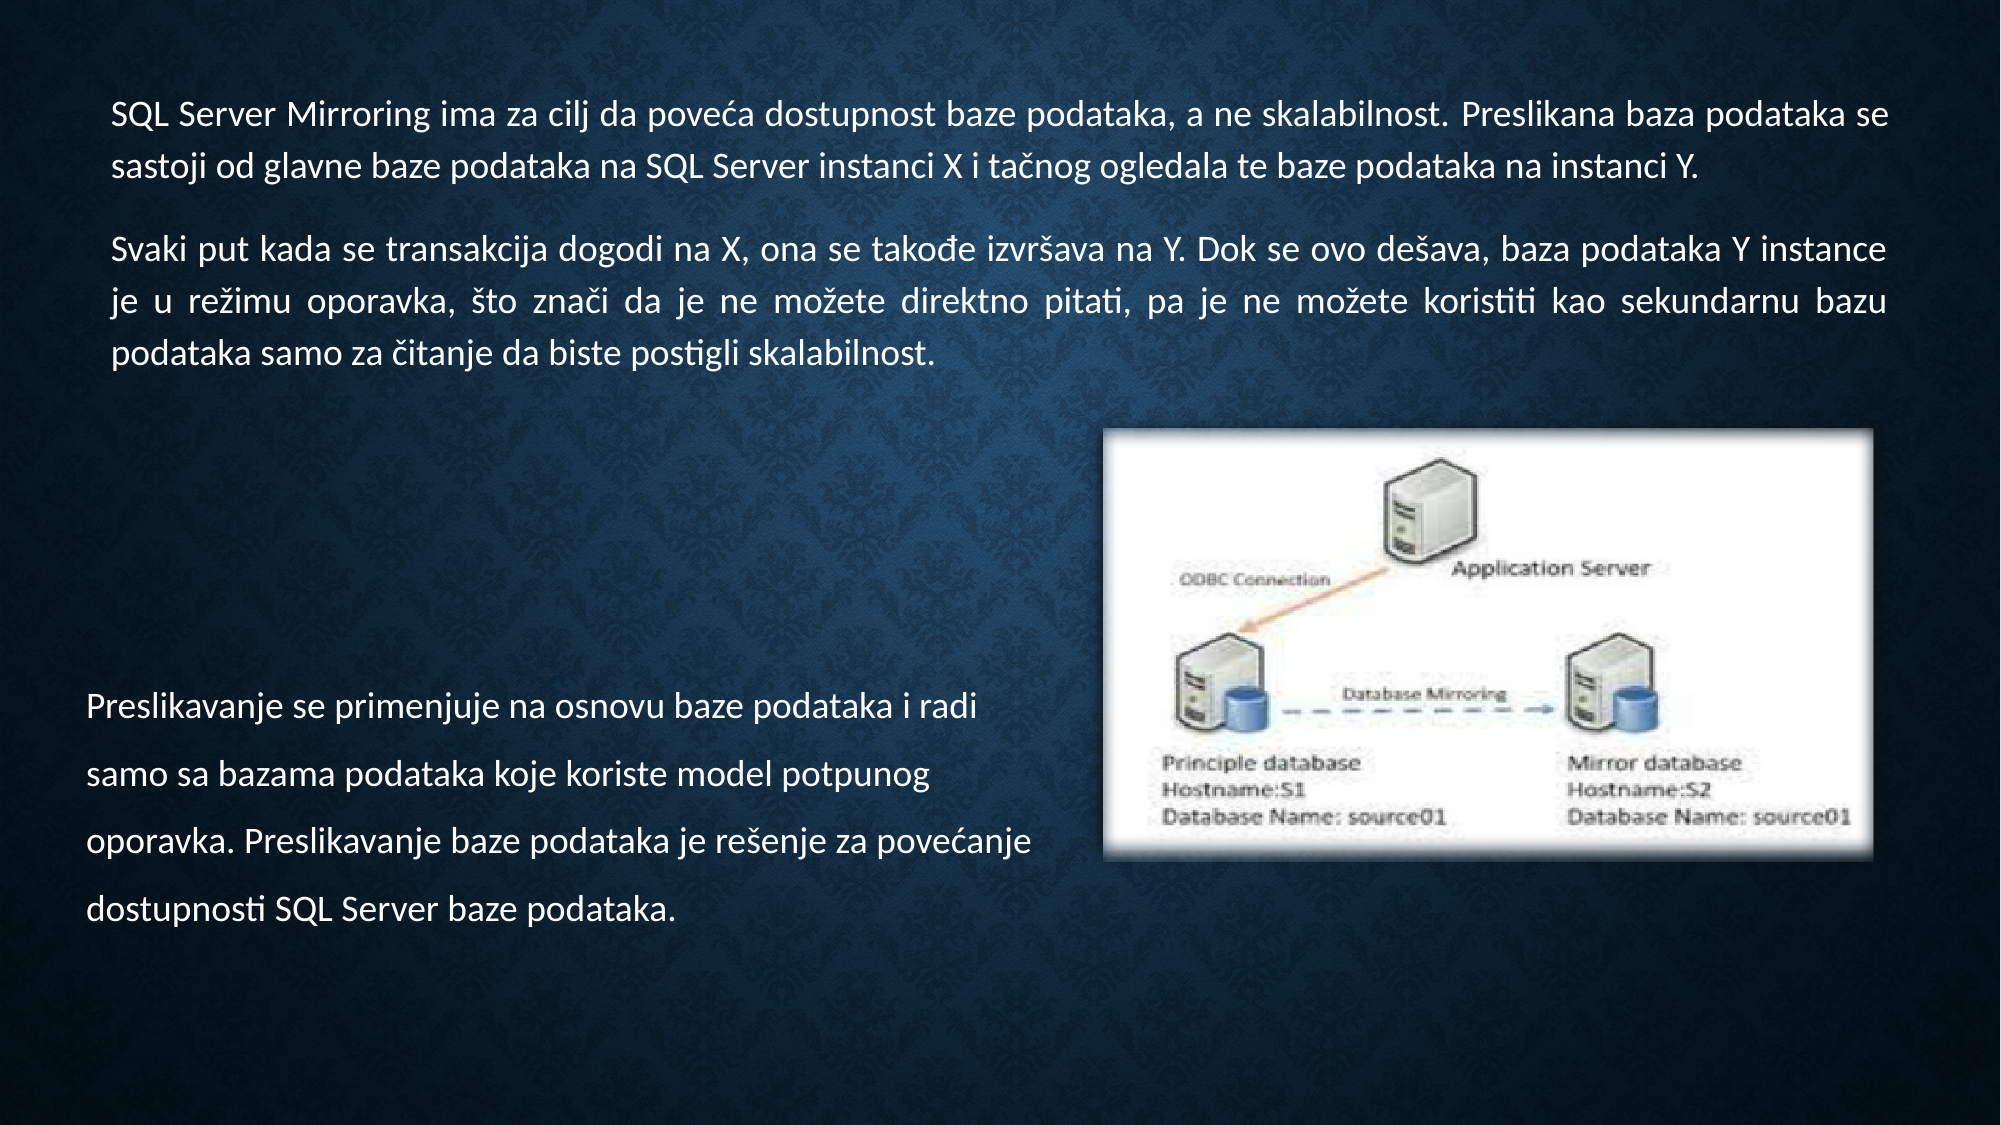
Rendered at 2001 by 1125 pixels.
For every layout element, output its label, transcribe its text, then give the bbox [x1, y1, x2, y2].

picture [1082, 412, 1893, 869]
text_box SQL Server Mirroring ima za cilj da poveća dostupnost baze podataka, a ne skalabilnost. Preslikana baza podataka se sastoji od glavne baze podataka na SQL Server instanci X i tačnog ogledala te baze podataka na instanci Y. Svaki put kada se transakcija dogodi na X, ona se takođe izvršava na Y. Dok se ovo dešava, baza podataka Y instance je u režimu oporavka, što znači da je ne možete direktno pitati, pa je ne možete koristiti kao sekundarnu bazu podataka samo za čitanje da biste postigli skalabilnost. [96, 75, 1905, 412]
text_box Preslikavanje se primenjuje na osnovu baze podataka i radi samo sa bazama podataka koje koriste model potpunog oporavka. Preslikavanje baze podataka je rešenje za povećanje dostupnosti SQL Server baze podataka. [71, 651, 1072, 937]
